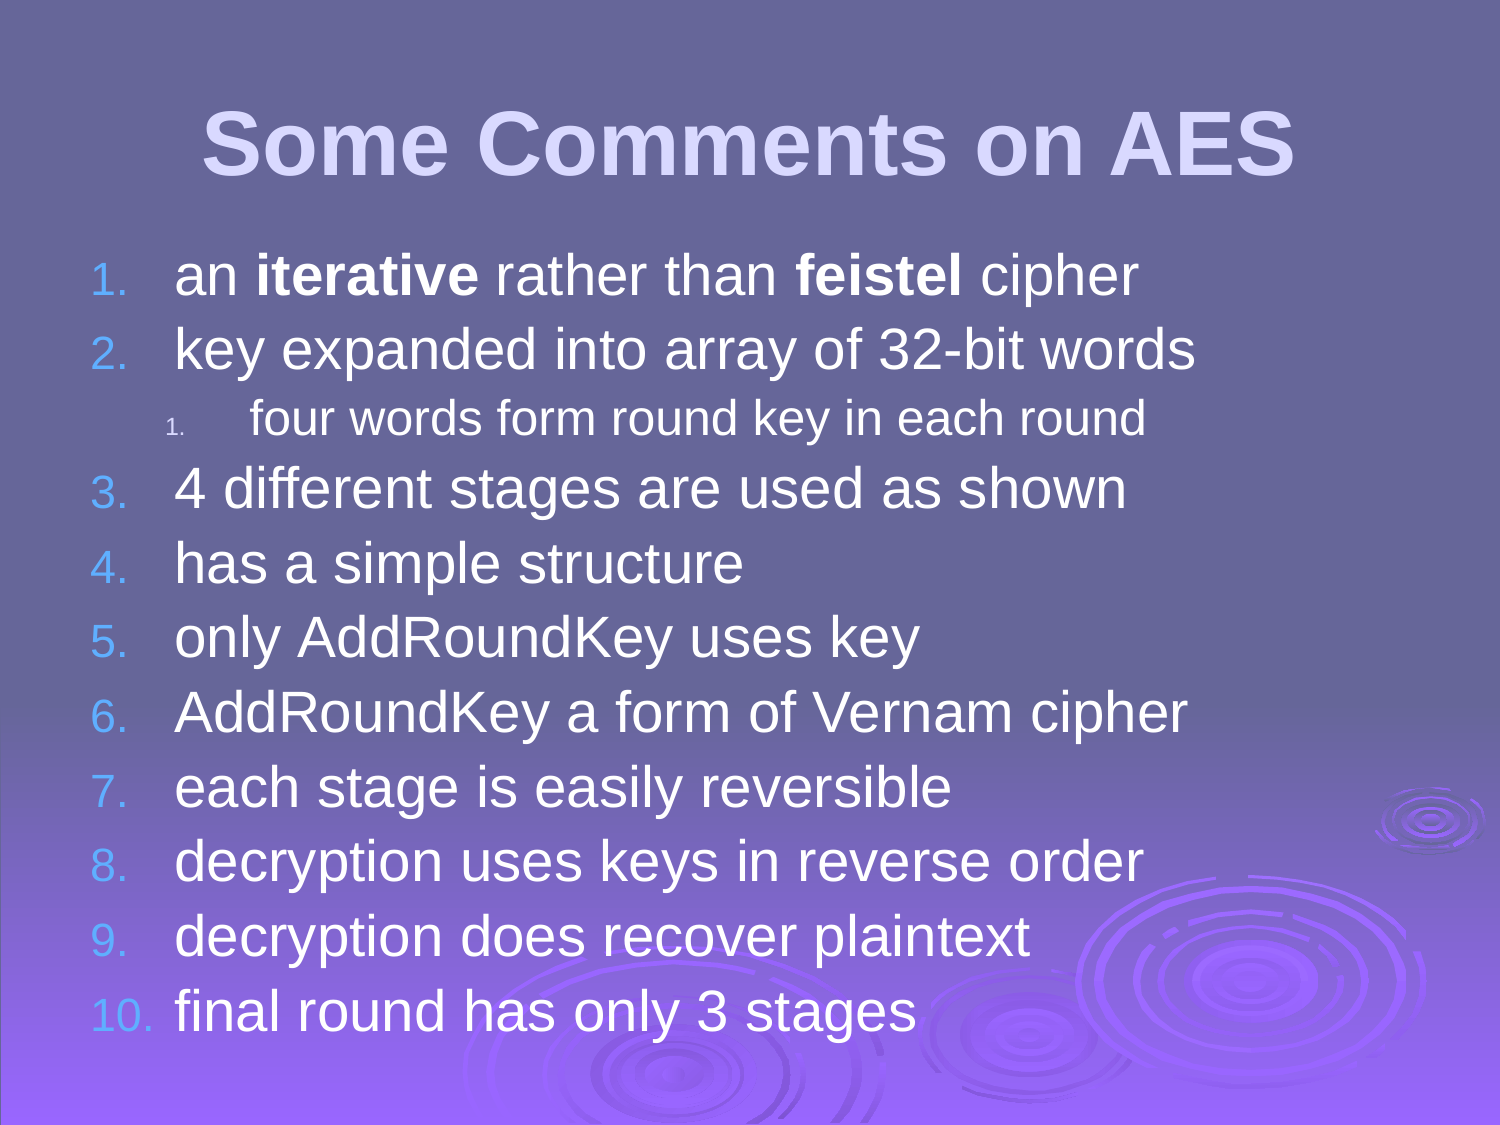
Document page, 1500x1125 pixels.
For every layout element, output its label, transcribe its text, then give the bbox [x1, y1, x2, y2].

list an iterative rather than feistel cipher key expanded into array of 32-bit words four words form round key in each round 4 different stages are used as shown has a simple structure only AddRoundKey uses key AddRoundKey a form of Vernam cipher each stage is easily reversible decryption uses keys in reverse order decryption does recover plaintext final round has only 3 stages [74, 237, 1426, 1088]
title Some Comments on AES [74, 45, 1426, 233]
